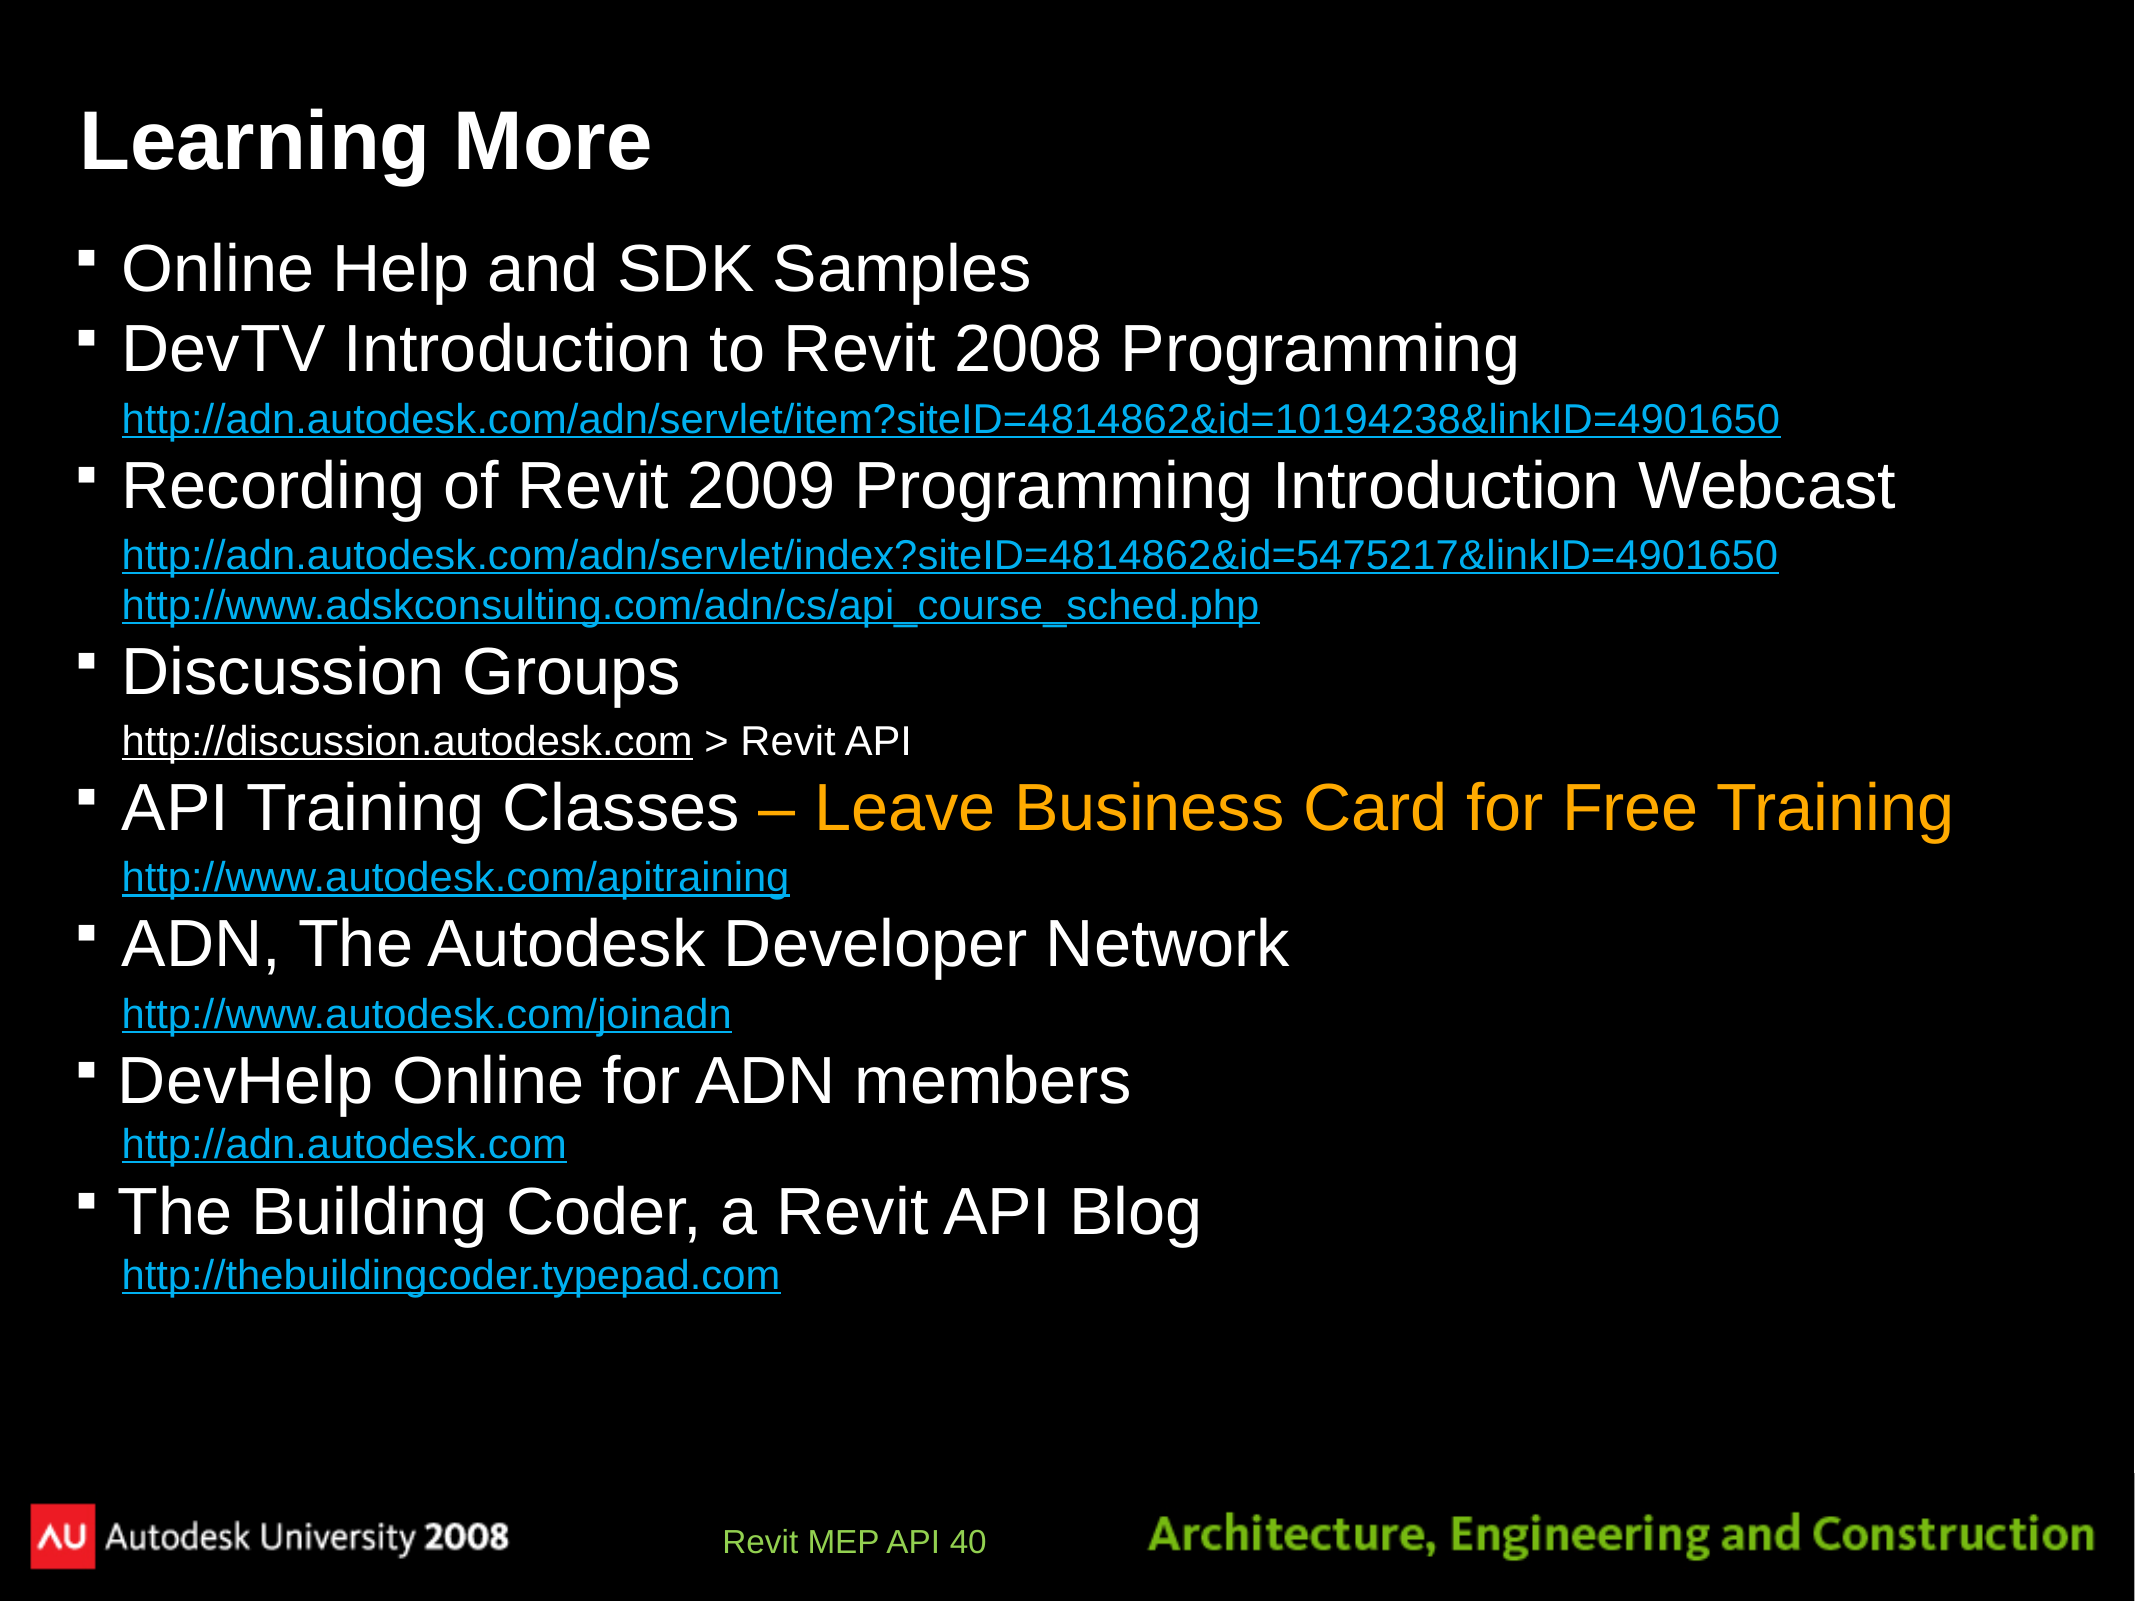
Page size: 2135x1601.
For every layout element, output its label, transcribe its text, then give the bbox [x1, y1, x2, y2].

list Online Help and SDK Samples DevTV Introduction to Revit 2008 Programming http://adn.autodesk.com/adn/servlet/item?siteID=4814862&id=10194238&linkID=4901650 Recording of Revit 2009 Programming Introduction Webcast http://adn.autodesk.com/adn/servlet/index?siteID=4814862&id=5475217&linkID=4901650 http://www.adskconsulting.com/adn/cs/api_course_sched.php Discussion Groups http://discussion.autodesk.com > Revit API API Training Classes – Leave Business Card for Free Training http://www.autodesk.com/apitraining ADN, The Autodesk Developer Network http://www.autodesk.com/joinadn DevHelp Online for ADN members http://adn.autodesk.com The Building Coder, a Revit API Blog http://thebuildingcoder.typepad.com [73, 224, 2068, 1393]
title Learning More [79, 59, 2010, 214]
picture [0, 1473, 2135, 1601]
